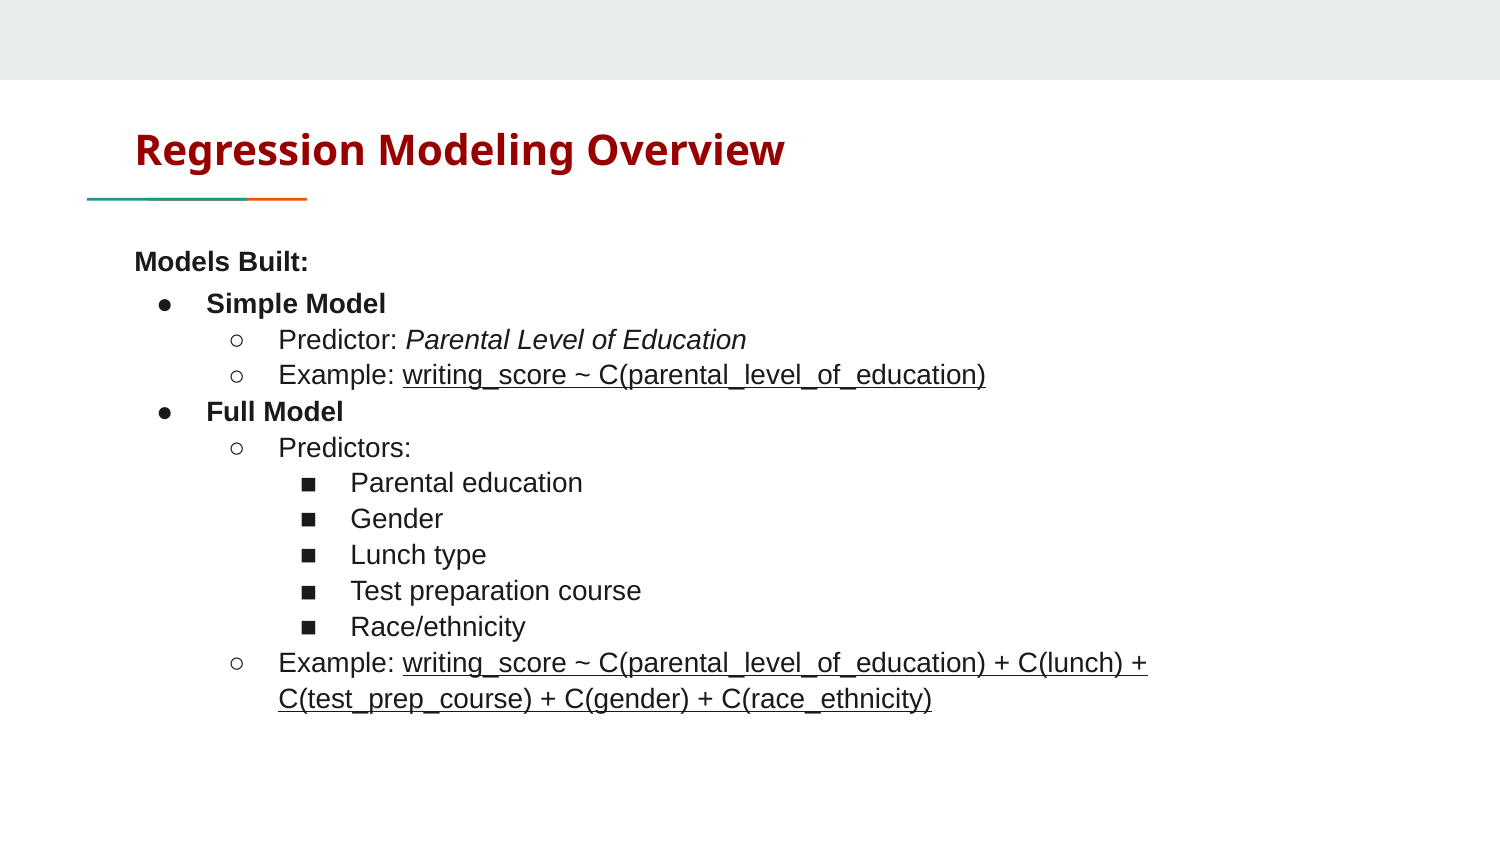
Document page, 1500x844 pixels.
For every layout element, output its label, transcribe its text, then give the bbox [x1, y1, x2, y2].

title Regression Modeling Overview [119, 105, 1381, 193]
list Models Built: Simple Model Predictor: Parental Level of Education Example: writing_score ~ C(parental_level_of_education) Full Model Predictors: Parental education Gender Lunch type Test preparation course Race/ethnicity Example: writing_score ~ C(parental_level_of_education) + C(lunch) + C(test_prep_course) + C(gender) + C(race_ethnicity) [119, 226, 1381, 777]
